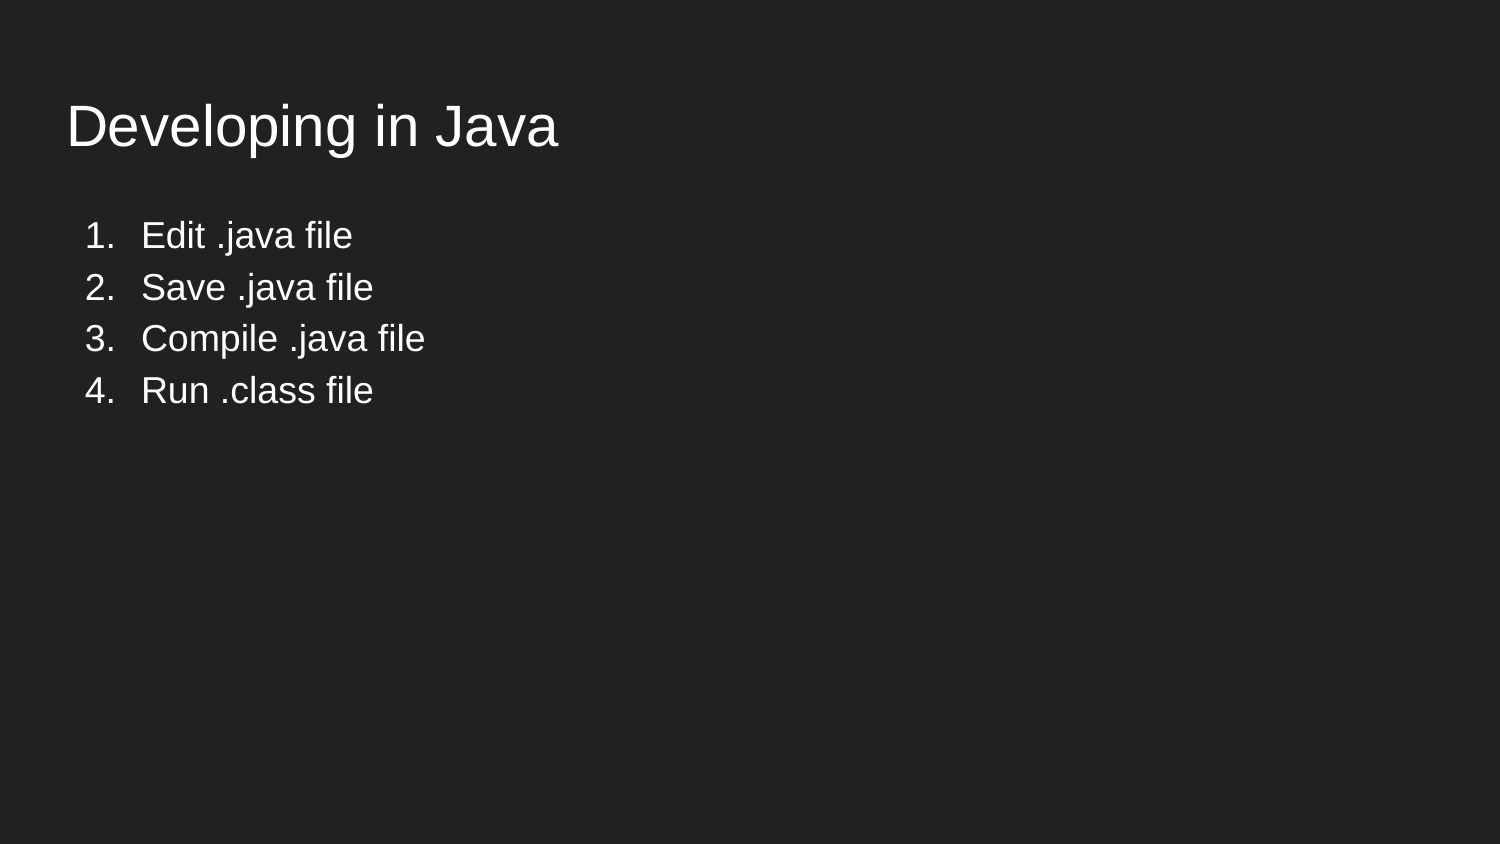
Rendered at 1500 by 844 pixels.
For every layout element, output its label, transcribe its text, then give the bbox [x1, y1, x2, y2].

title Developing in Java [51, 72, 1449, 167]
list Edit .java file Save .java file Compile .java file Run .class file [51, 189, 1449, 750]
